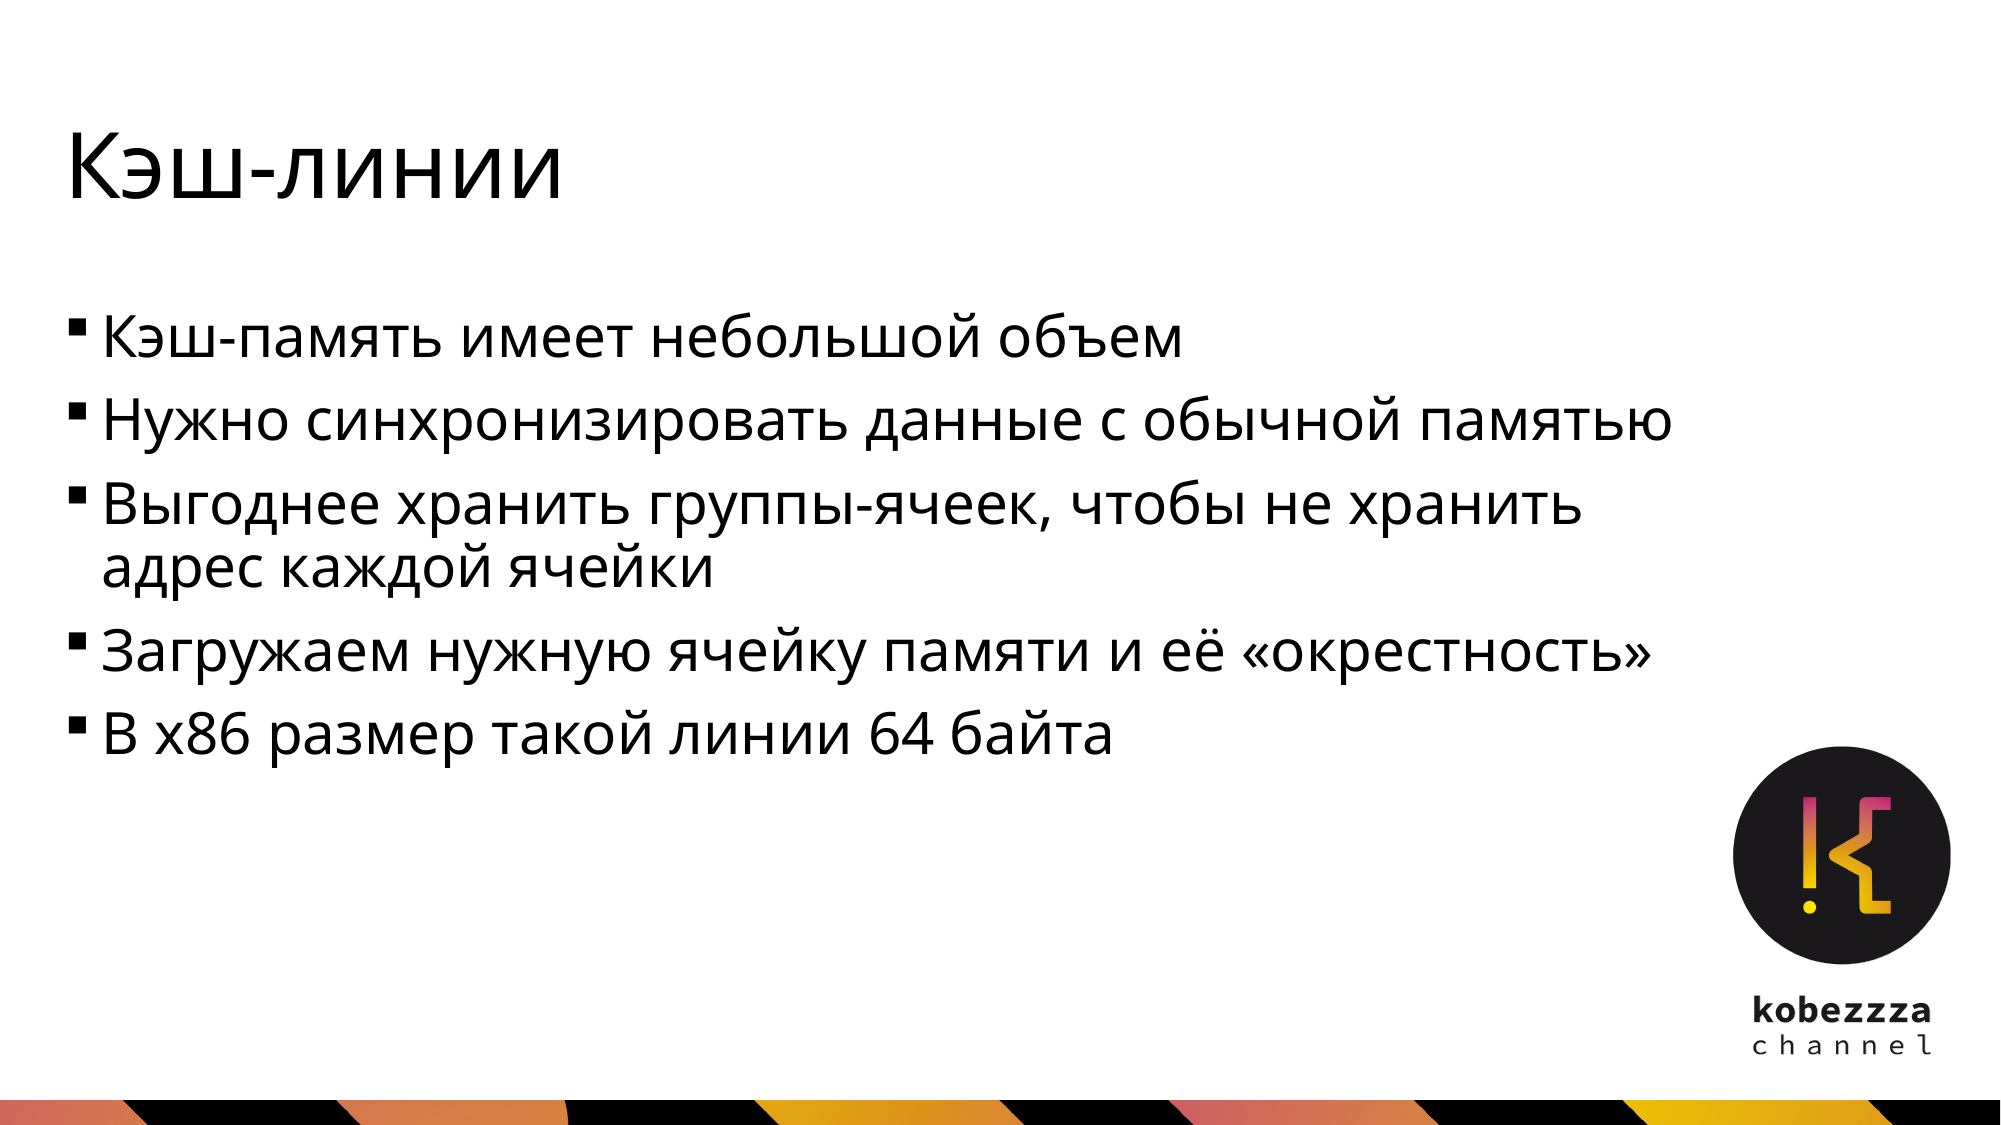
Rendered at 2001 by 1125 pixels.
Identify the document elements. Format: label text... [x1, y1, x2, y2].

list Кэш-память имеет небольшой объем Нужно синхронизировать данные с обычной памятью Выгоднее хранить группы-ячеек, чтобы не хранить адрес каждой ячейки Загружаем нужную ячейку памяти и её «окрестность» В x86 размер такой линии 64 байта [49, 299, 1695, 1014]
picture [0, 0, 2001, 1125]
title Кэш-линии [49, 59, 1913, 278]
